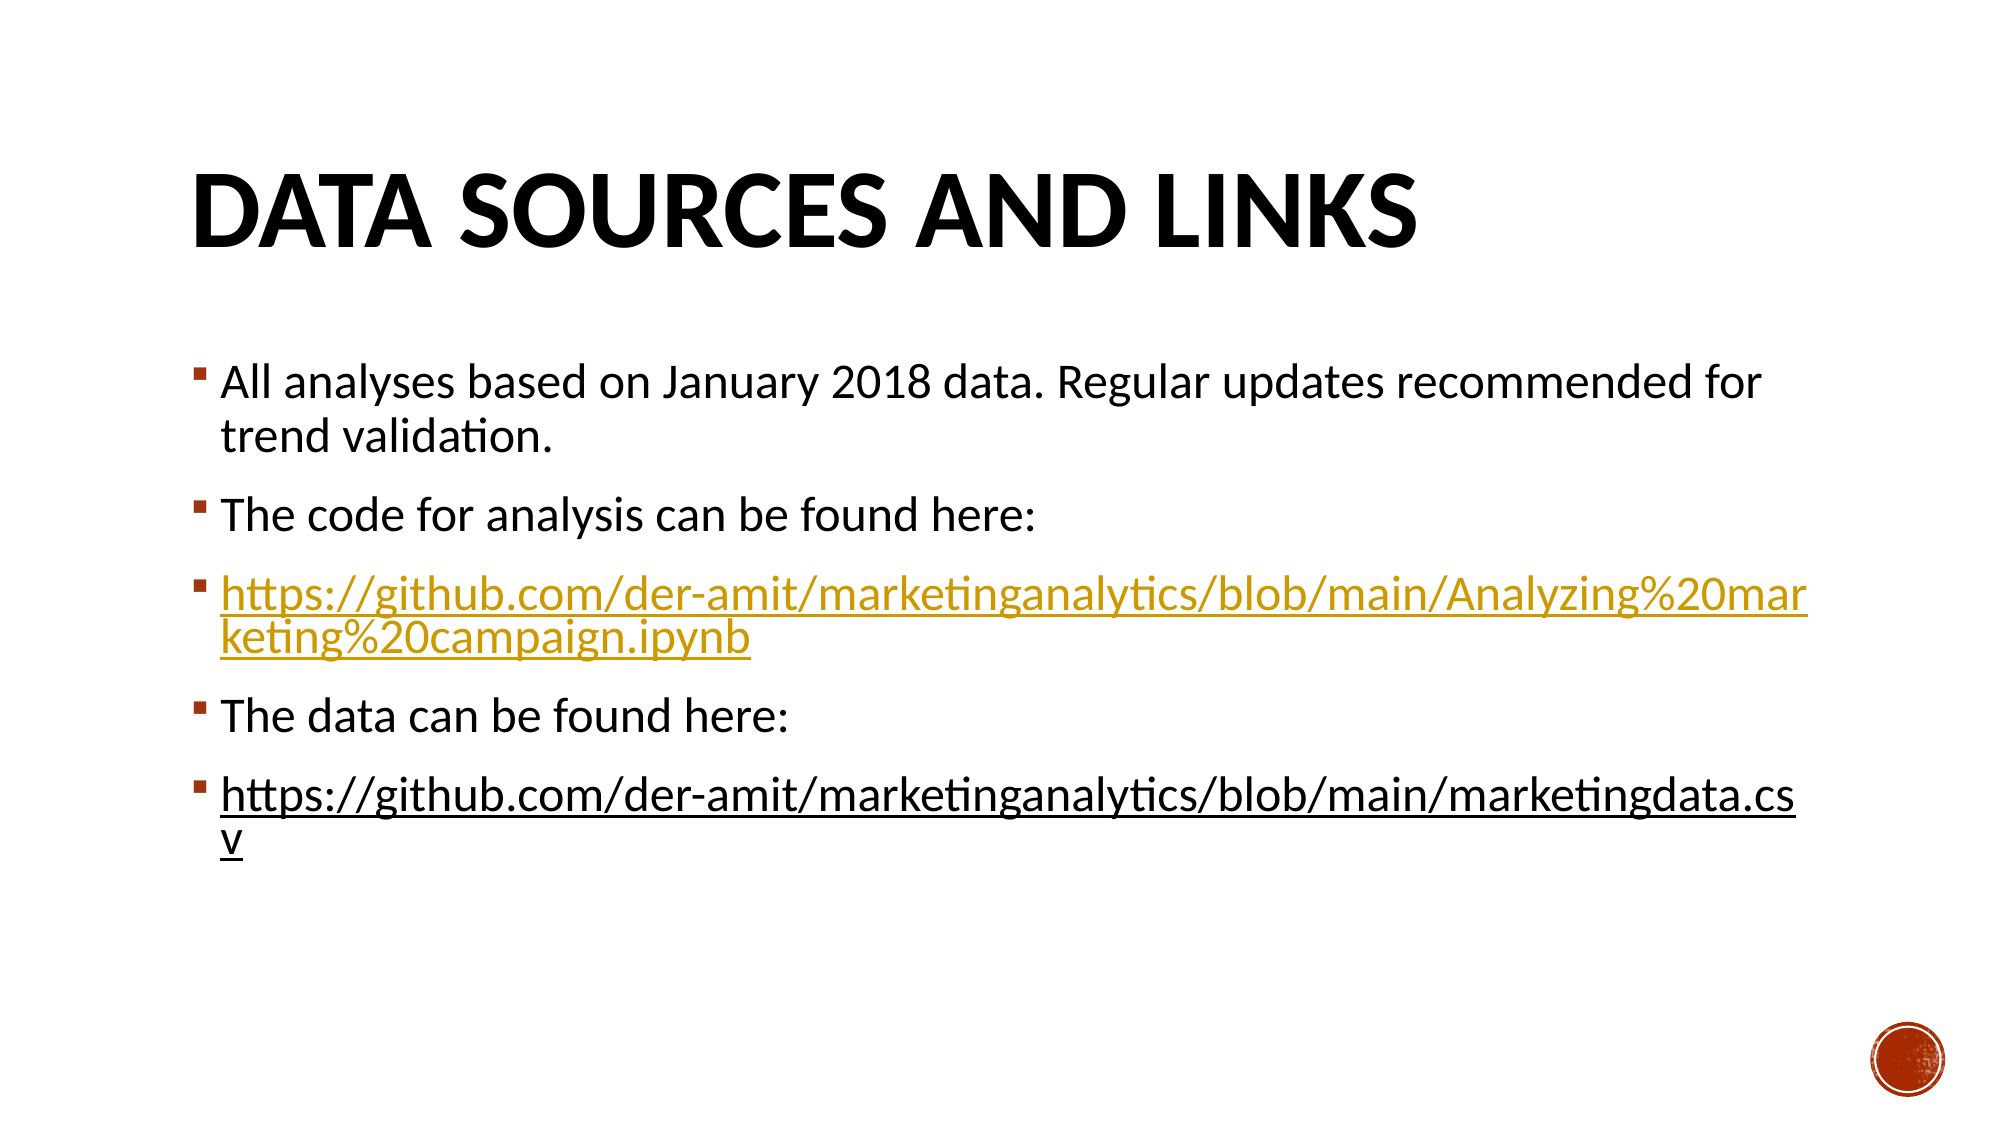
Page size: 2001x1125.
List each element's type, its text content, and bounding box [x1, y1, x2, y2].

title Data Sources and links [175, 79, 1826, 344]
list All analyses based on January 2018 data. Regular updates recommended for trend validation. The code for analysis can be found here: https://github.com/der-amit/marketinganalytics/blob/main/Analyzing%20marketing%20campaign.ipynb The data can be found here: https://github.com/der-amit/marketinganalytics/blob/main/marketingdata.csv [175, 348, 1826, 1013]
